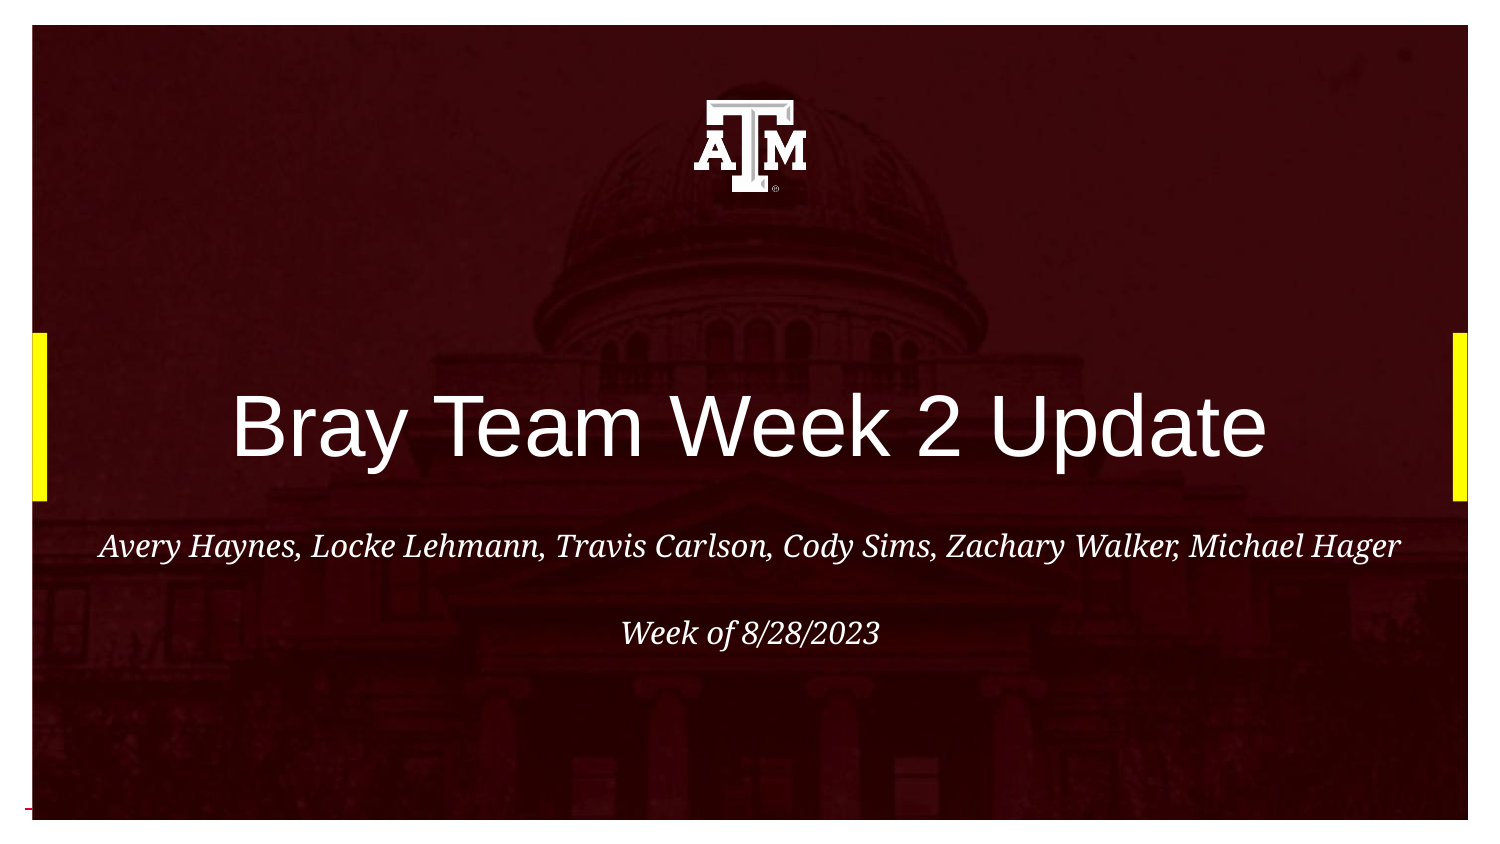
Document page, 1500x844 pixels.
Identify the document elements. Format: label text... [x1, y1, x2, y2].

picture [32, 25, 1468, 820]
title Bray Team Week 2 Update [112, 331, 1388, 513]
subtitle Avery Haynes, Locke Lehmann, Travis Carlson, Cody Sims, Zachary Walker, Michael Hager Week of 8/28/2023 [81, 521, 1419, 668]
